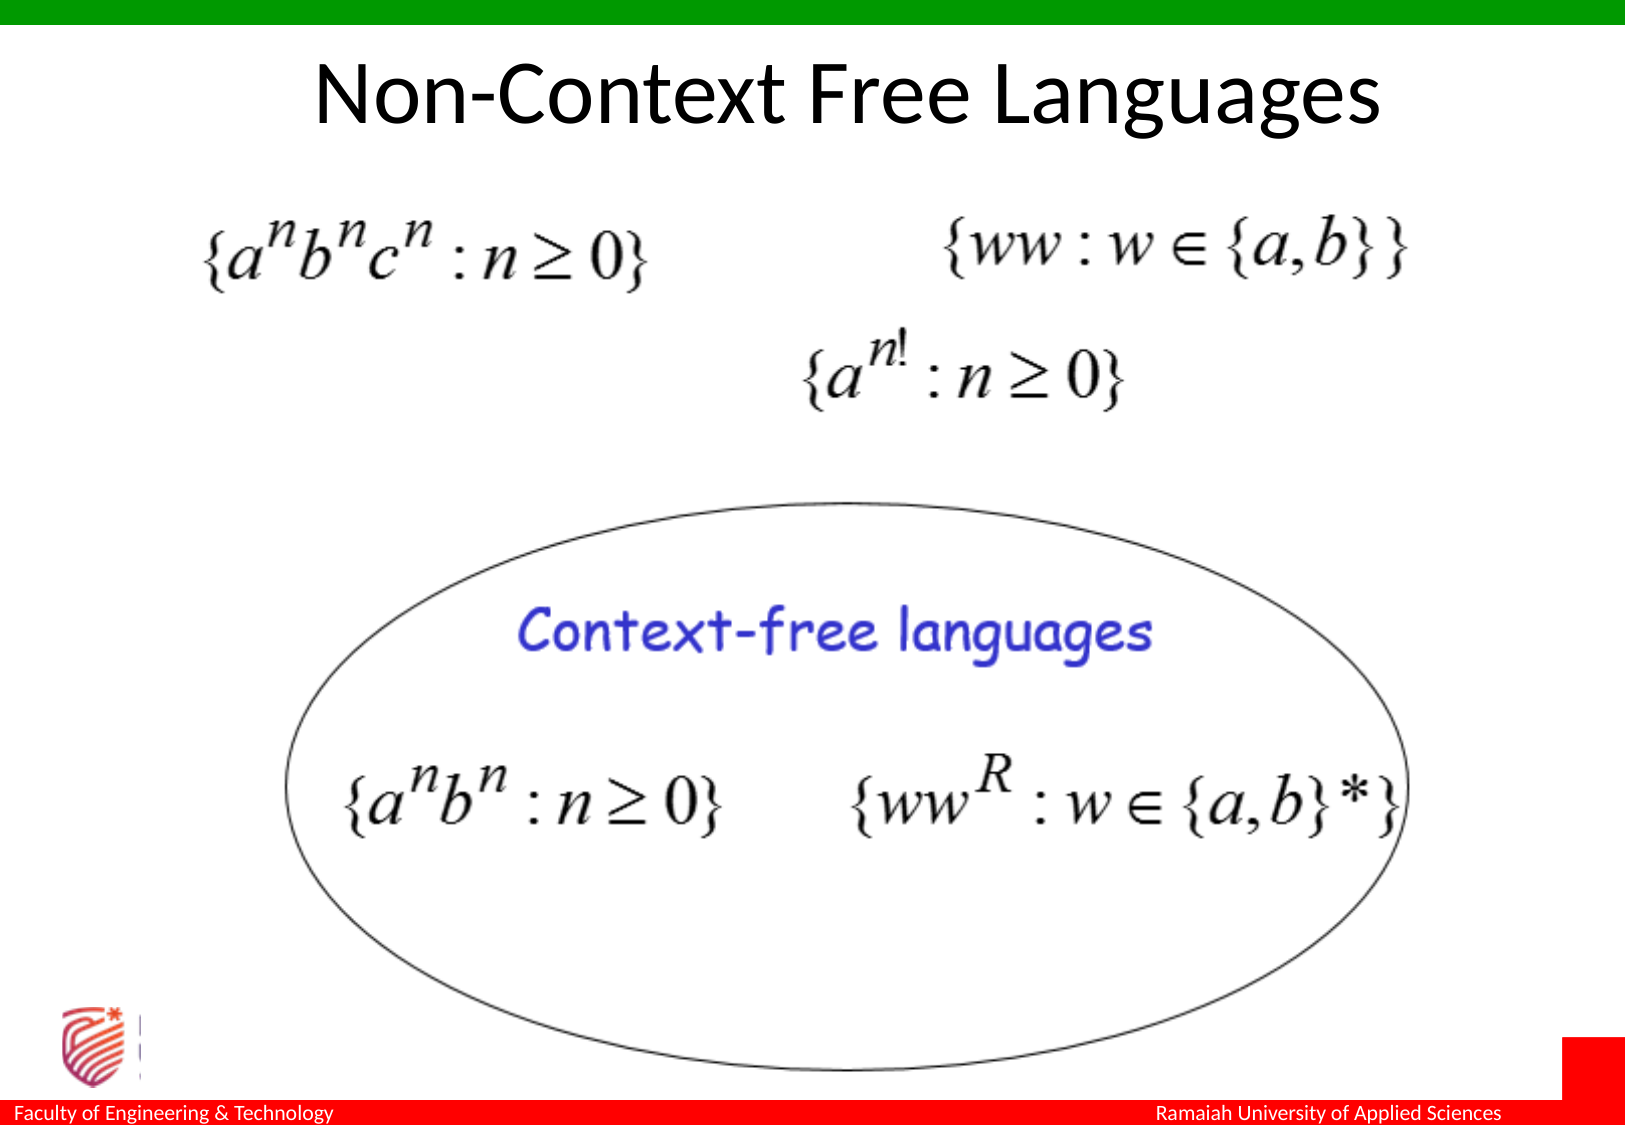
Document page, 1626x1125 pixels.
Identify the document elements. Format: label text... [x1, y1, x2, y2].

picture [62, 1007, 141, 1088]
picture [187, 193, 1468, 1088]
text_box Non-Context Free Languages [299, 24, 1399, 150]
